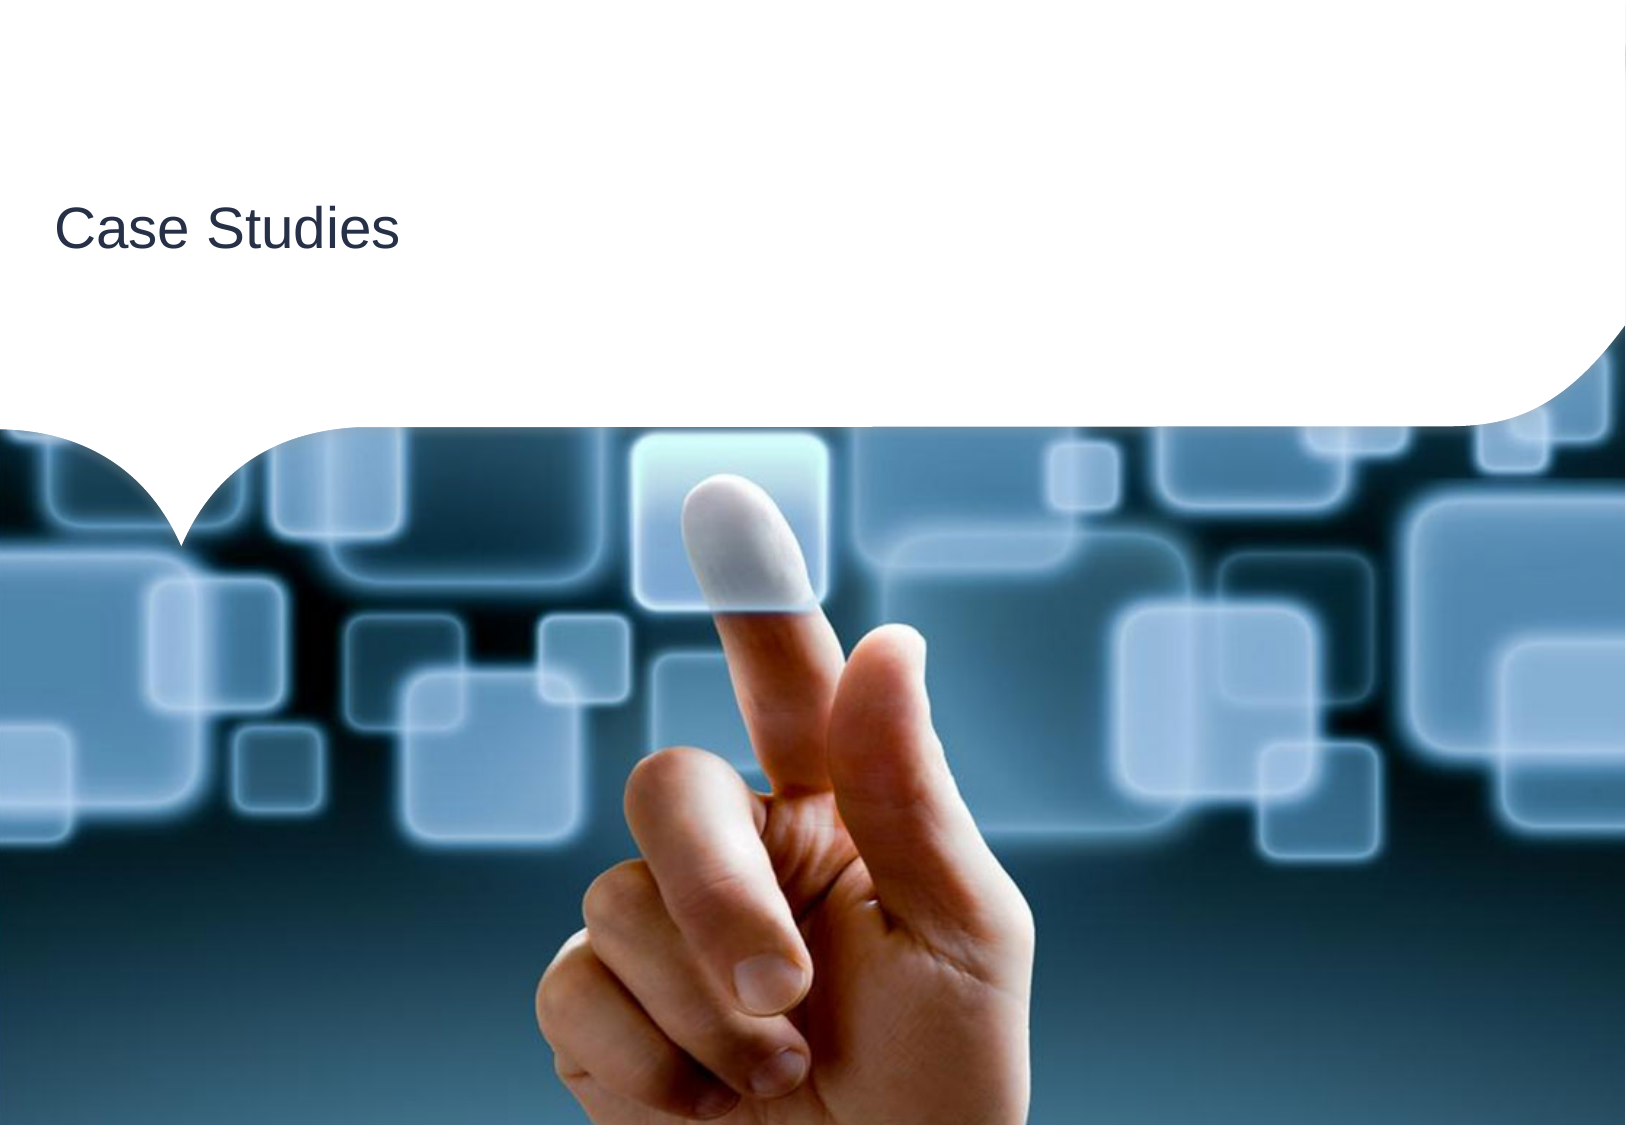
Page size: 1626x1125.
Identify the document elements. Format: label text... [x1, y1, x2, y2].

title Case Studies [0, 136, 1625, 325]
picture [0, 330, 1625, 1125]
